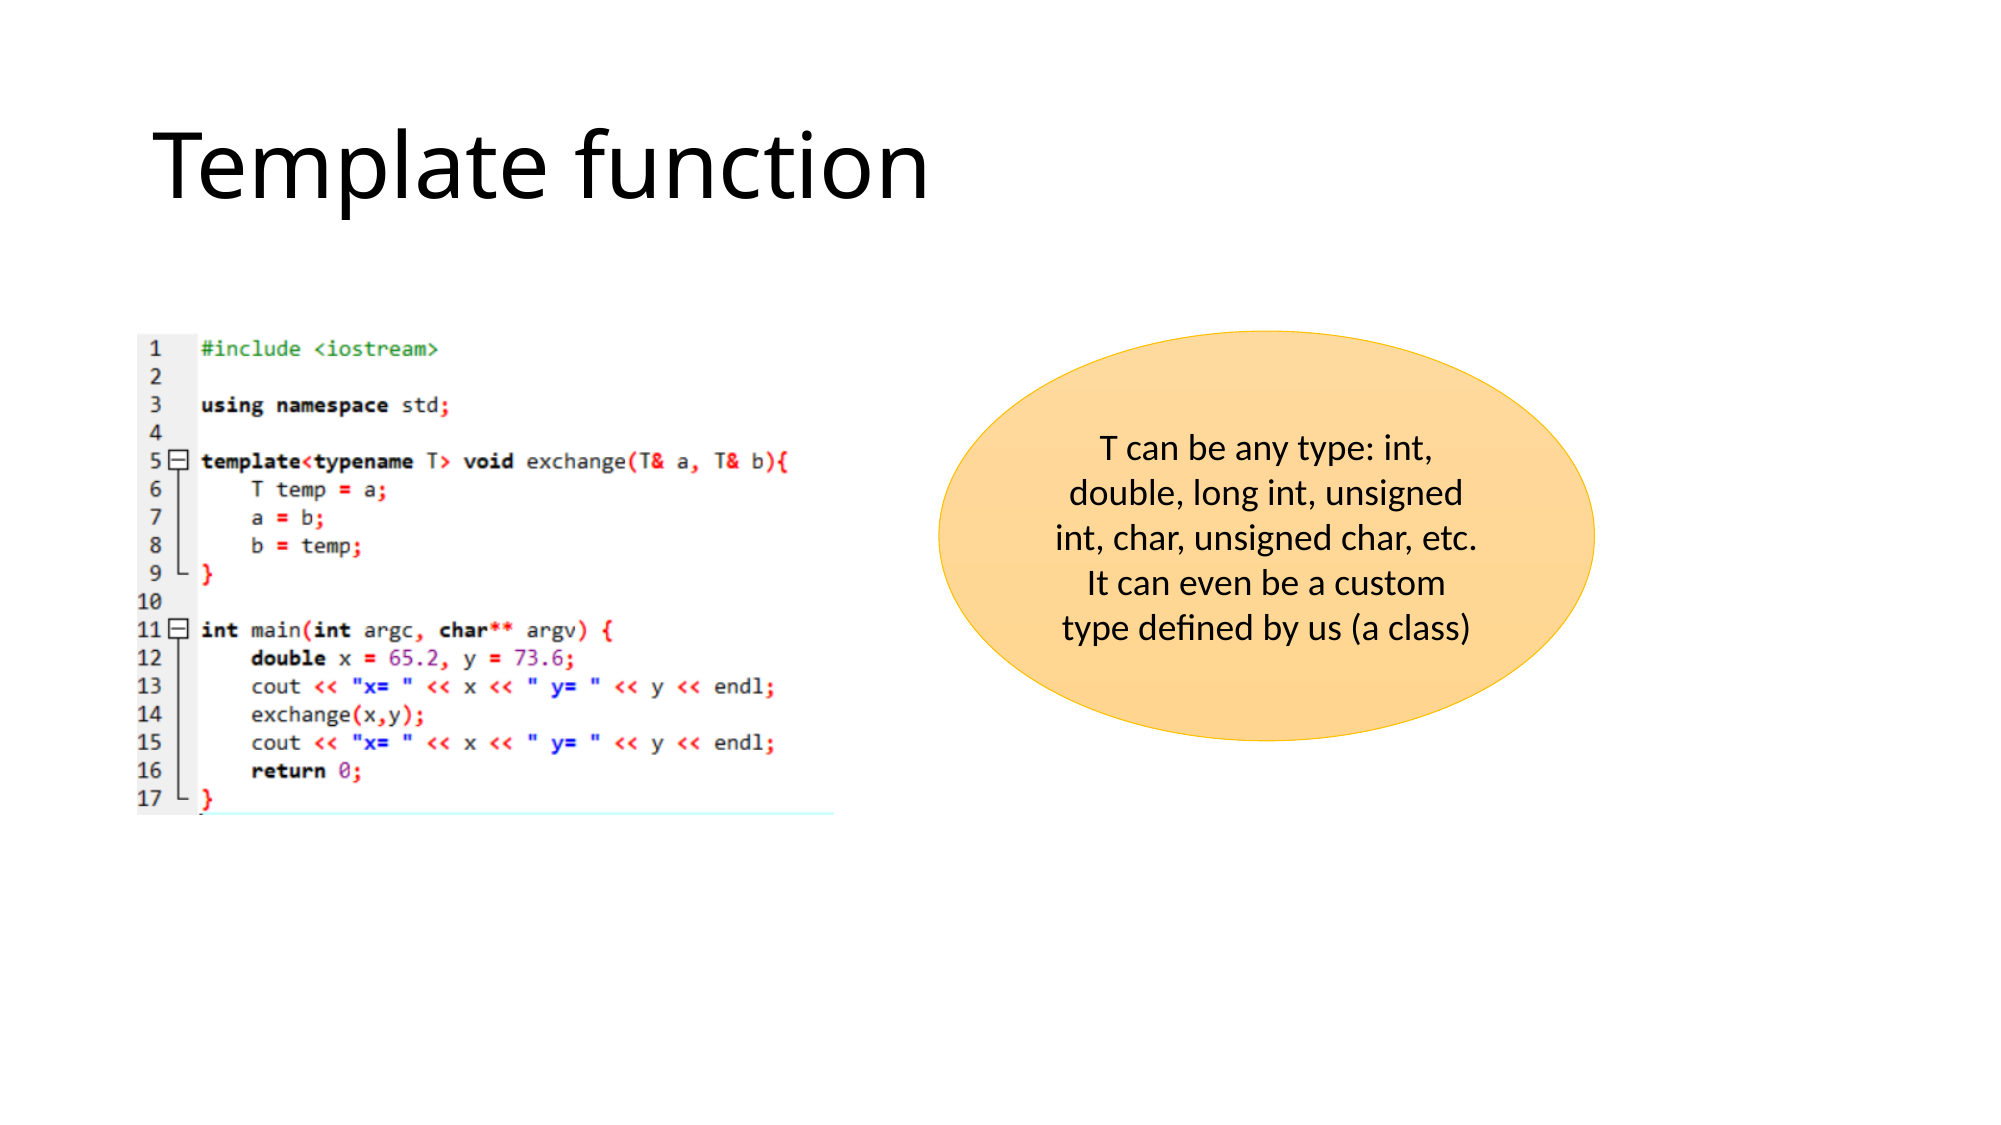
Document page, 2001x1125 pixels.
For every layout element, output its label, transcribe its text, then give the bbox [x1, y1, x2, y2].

text_box T can be any type: int, double, long int, unsigned int, char, unsigned char, etc. It can even be a custom type defined by us (a class) [938, 330, 1596, 742]
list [137, 331, 834, 815]
title Template function [137, 59, 1863, 278]
